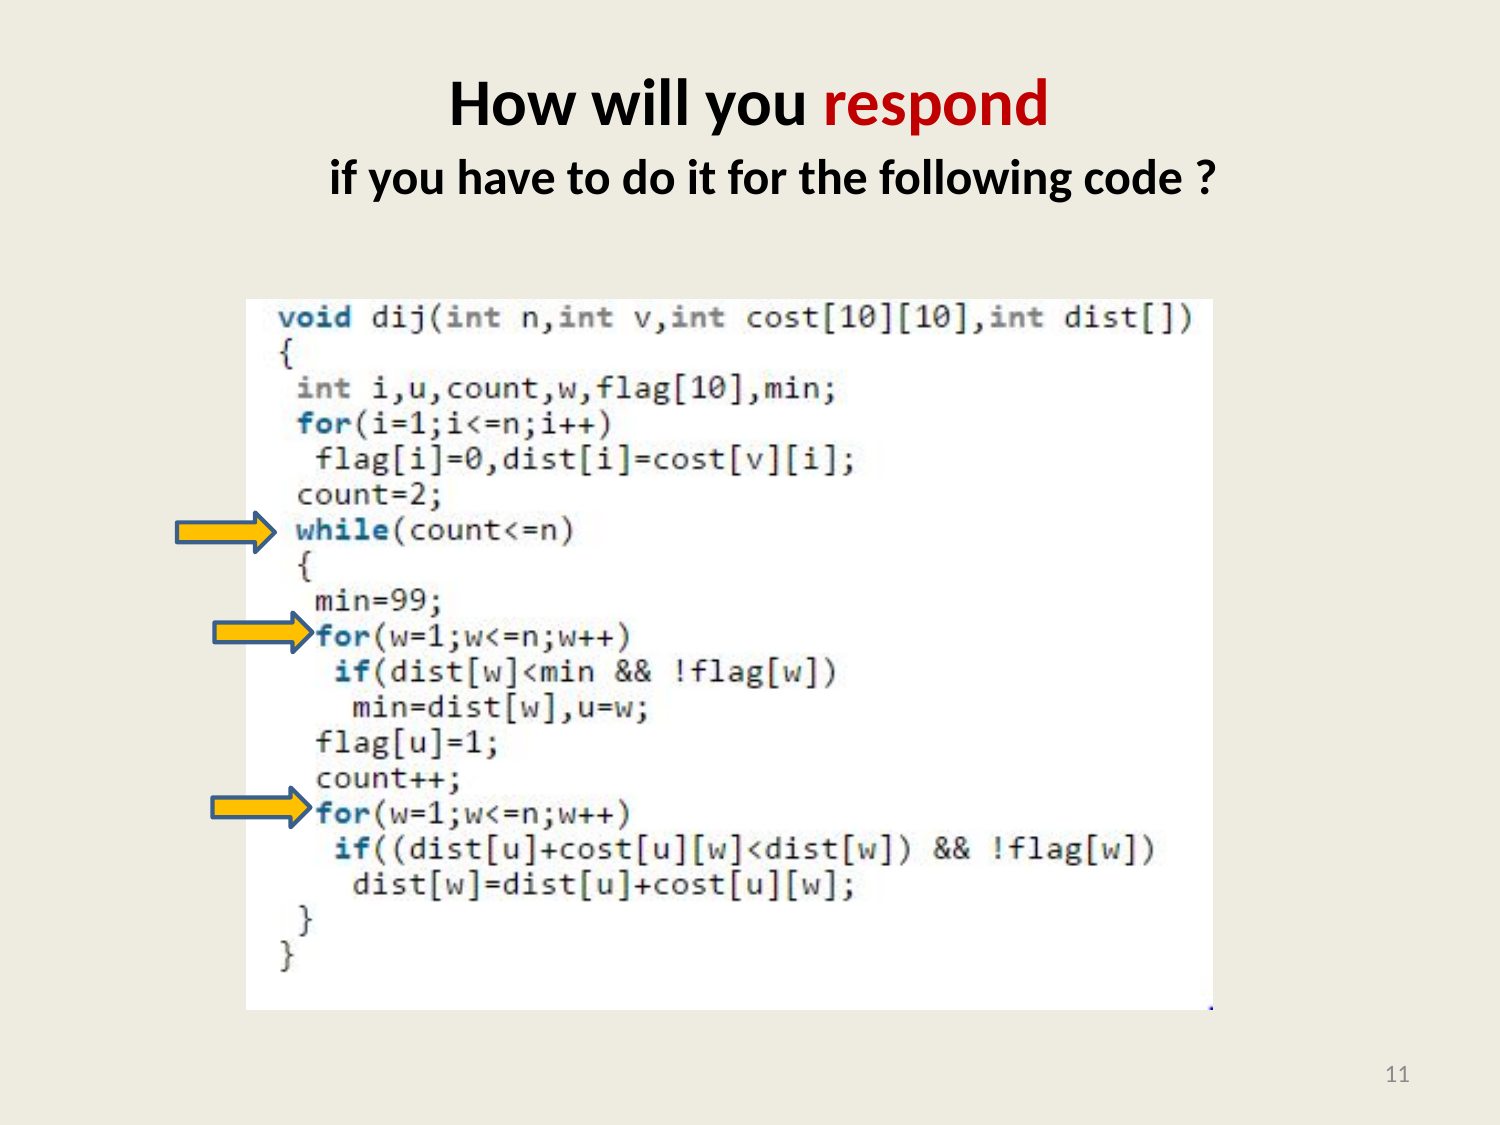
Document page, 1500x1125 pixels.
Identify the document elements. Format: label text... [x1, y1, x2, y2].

slide_number 11 [1074, 1042, 1425, 1103]
text_box [212, 620, 241, 645]
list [246, 299, 1213, 1010]
text_box if you have to do it for the following code ? [314, 137, 1234, 213]
text_box [210, 795, 241, 820]
title How will you respond [75, 45, 1425, 233]
text_box [174, 520, 241, 545]
